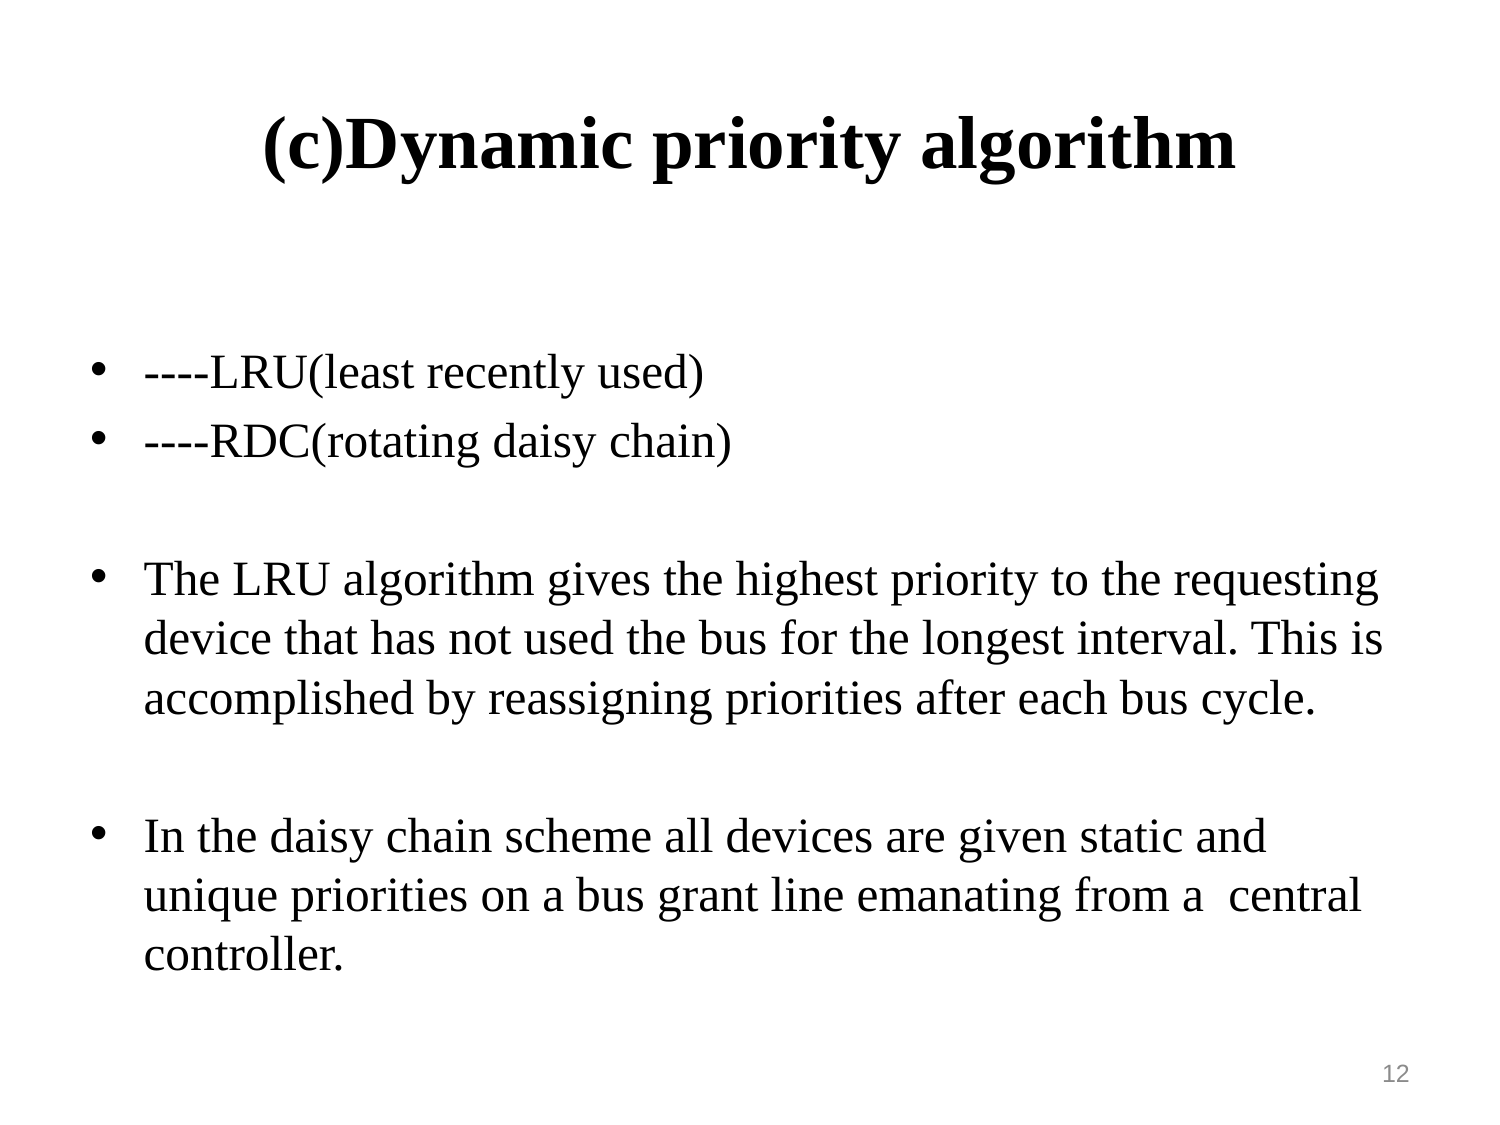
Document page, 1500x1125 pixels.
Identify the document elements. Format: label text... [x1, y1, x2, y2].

title (c)Dynamic priority algorithm [75, 45, 1425, 233]
list ----LRU(least recently used) ----RDC(rotating daisy chain) The LRU algorithm gives the highest priority to the requesting device that has not used the bus for the longest interval. This is accomplished by reassigning priorities after each bus cycle. In the daisy chain scheme all devices are given static and unique priorities on a bus grant line emanating from a central controller. [75, 262, 1425, 1005]
slide_number 12 [1074, 1042, 1425, 1103]
